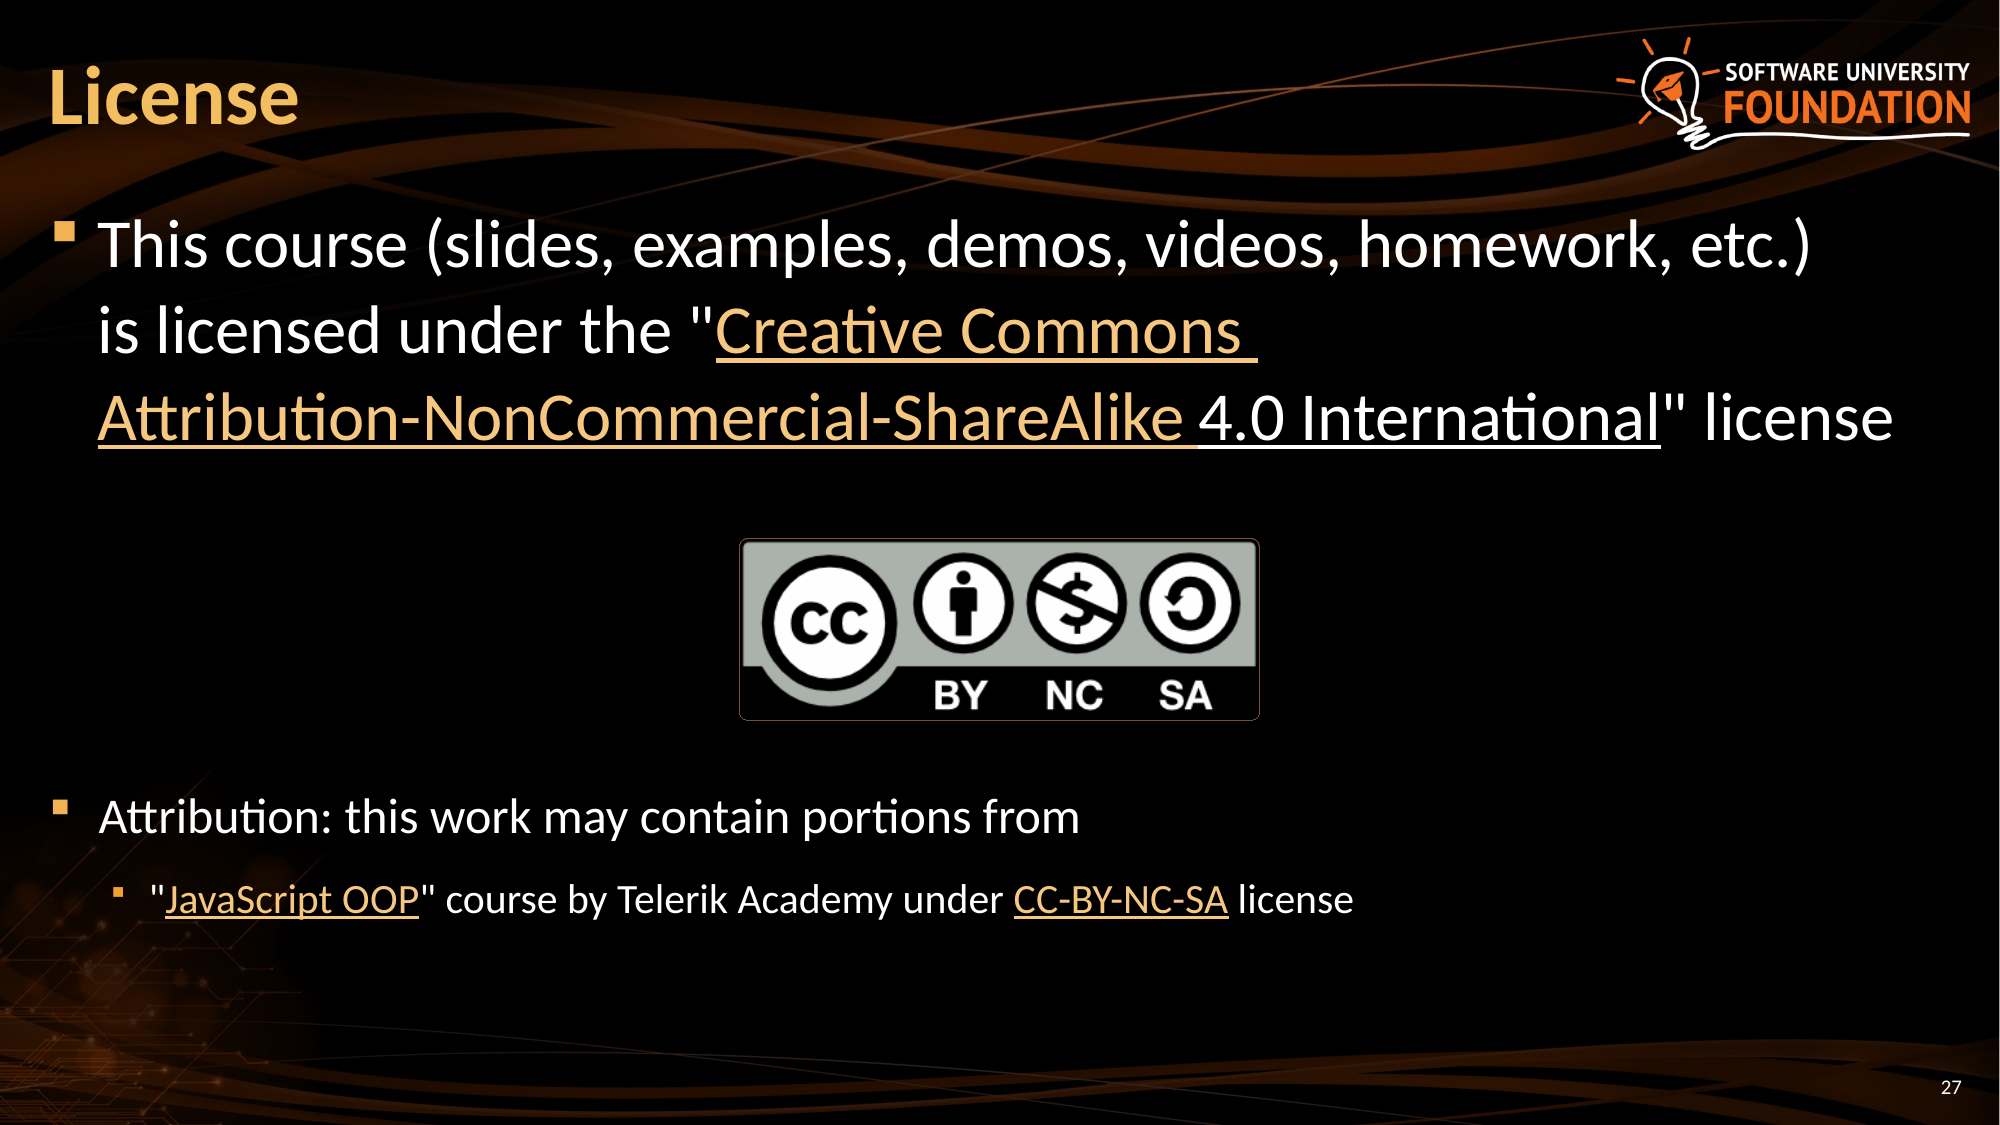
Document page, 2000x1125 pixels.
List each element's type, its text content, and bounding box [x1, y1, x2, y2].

picture [0, 0, 2000, 1125]
title License [30, 6, 1602, 189]
list This course (slides, examples, demos, videos, homework, etc.) is licensed under the "Creative Commons Attribution-NonCommercial-ShareAlike 4.0 International" license [31, 188, 1968, 484]
list Attribution: this work may contain portions from "JavaScript OOP" course by Telerik Academy under CC-BY-NC-SA license [30, 774, 1968, 1103]
